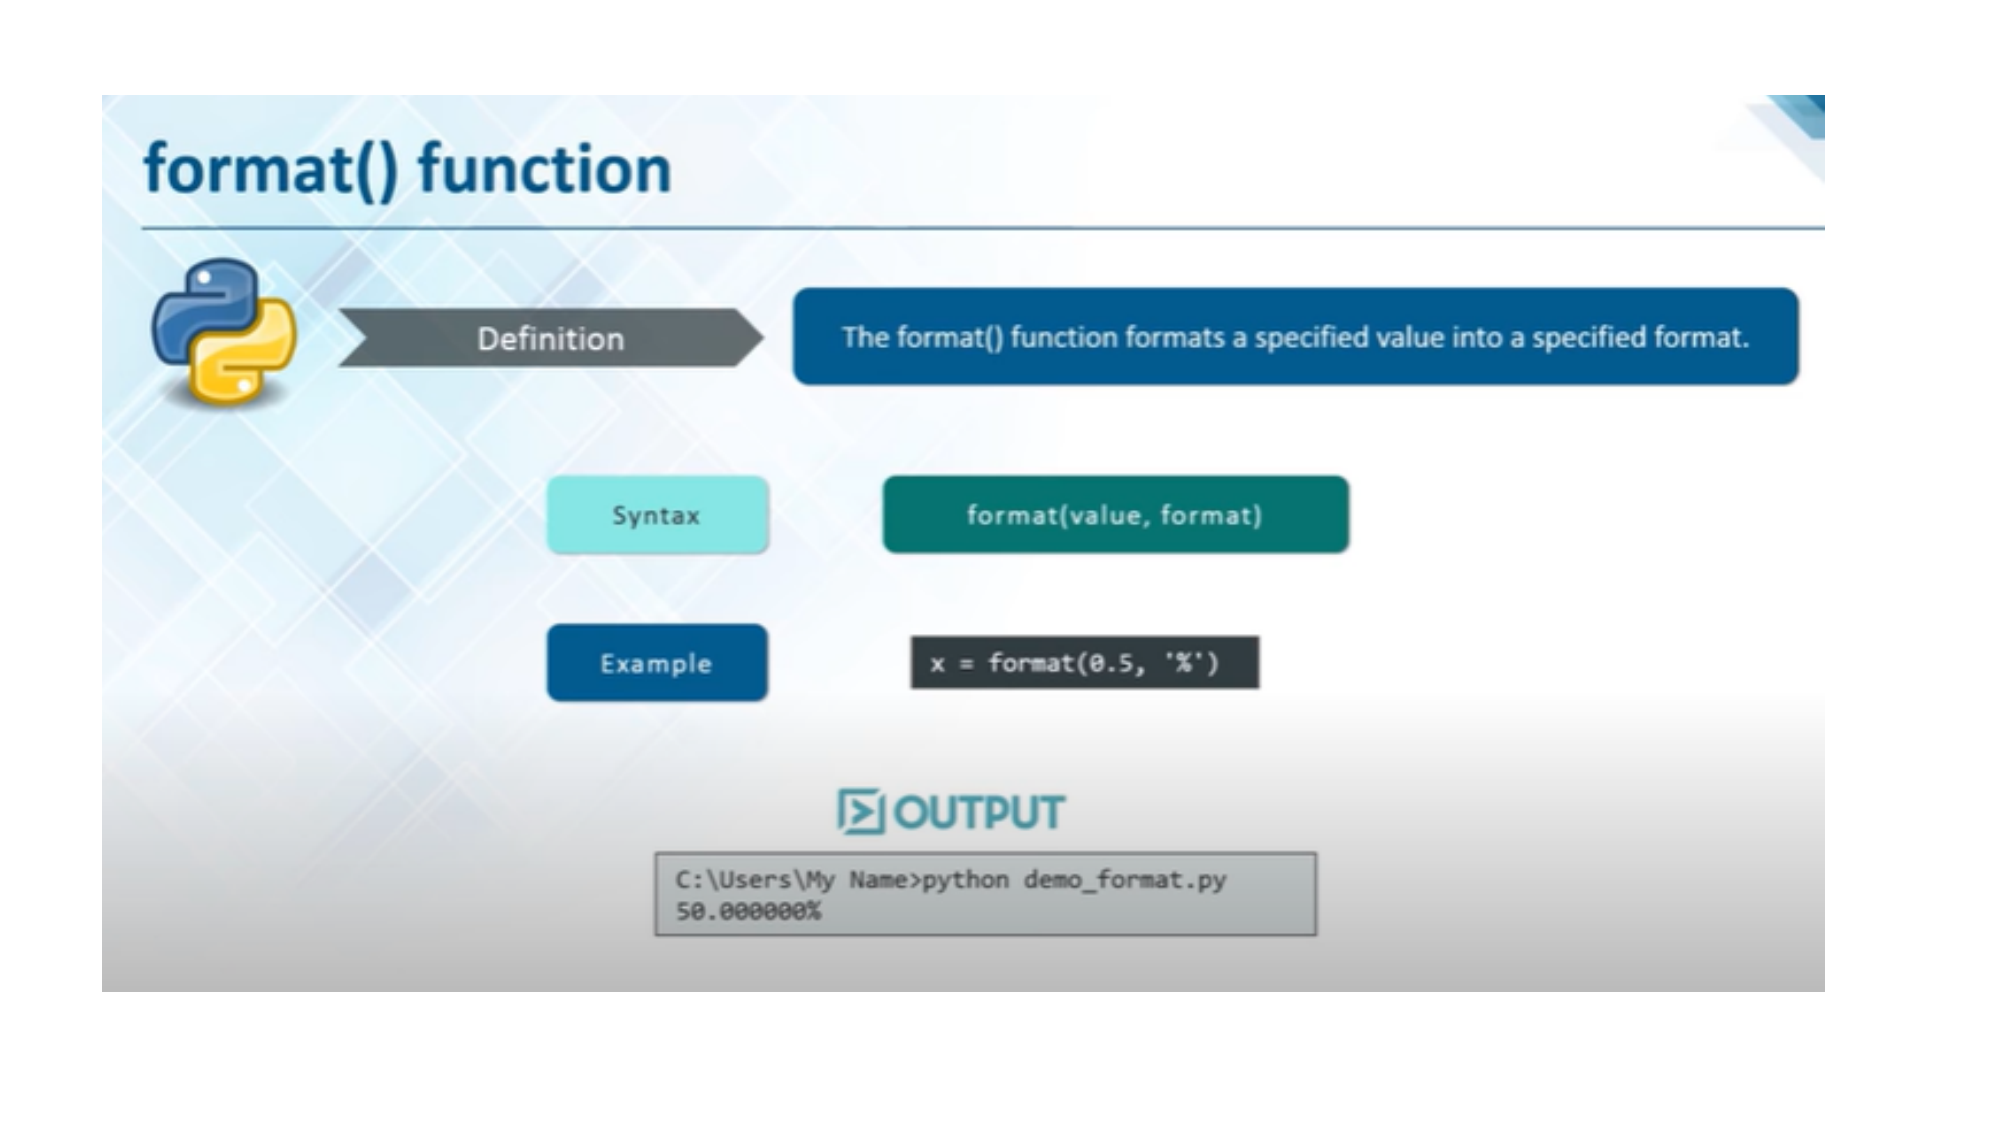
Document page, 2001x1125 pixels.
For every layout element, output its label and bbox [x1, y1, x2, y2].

picture [102, 95, 1825, 992]
